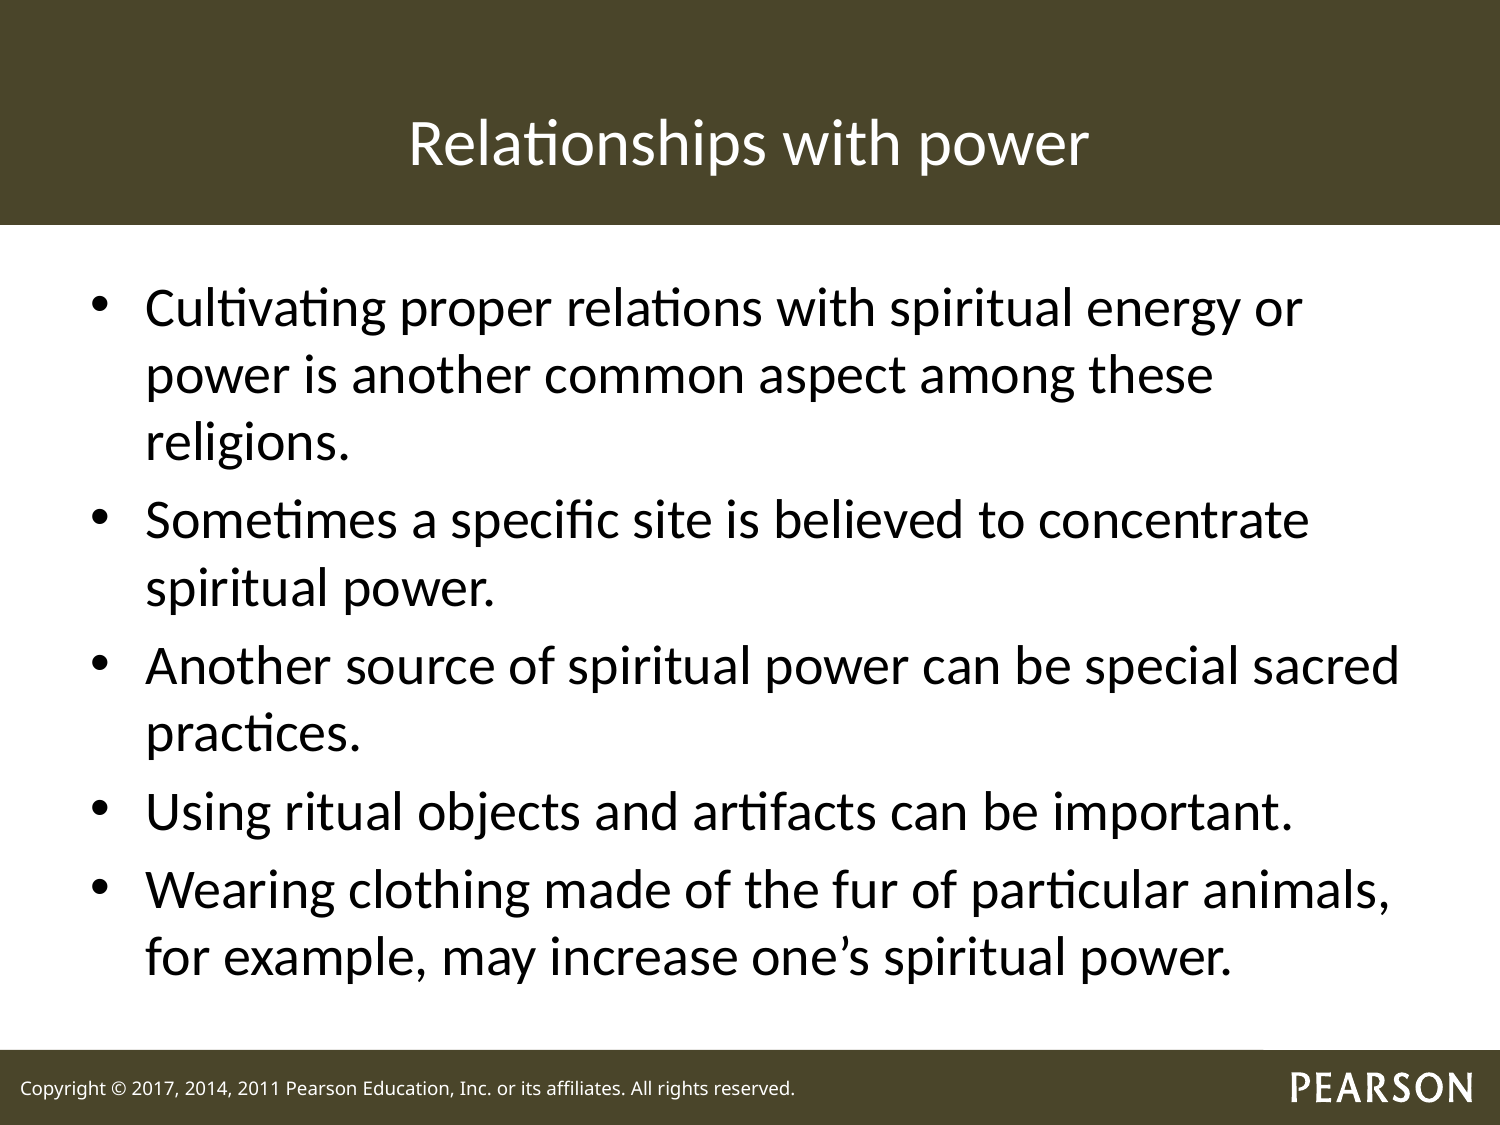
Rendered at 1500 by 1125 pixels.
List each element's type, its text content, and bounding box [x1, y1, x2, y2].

list Cultivating proper relations with spiritual energy or power is another common aspect among these religions. Sometimes a specific site is believed to concentrate spiritual power. Another source of spiritual power can be special sacred practices. Using ritual objects and artifacts can be important. Wearing clothing made of the fur of particular animals, for example, may increase one’s spiritual power. [75, 262, 1425, 1005]
title Relationships with power [75, 45, 1425, 233]
